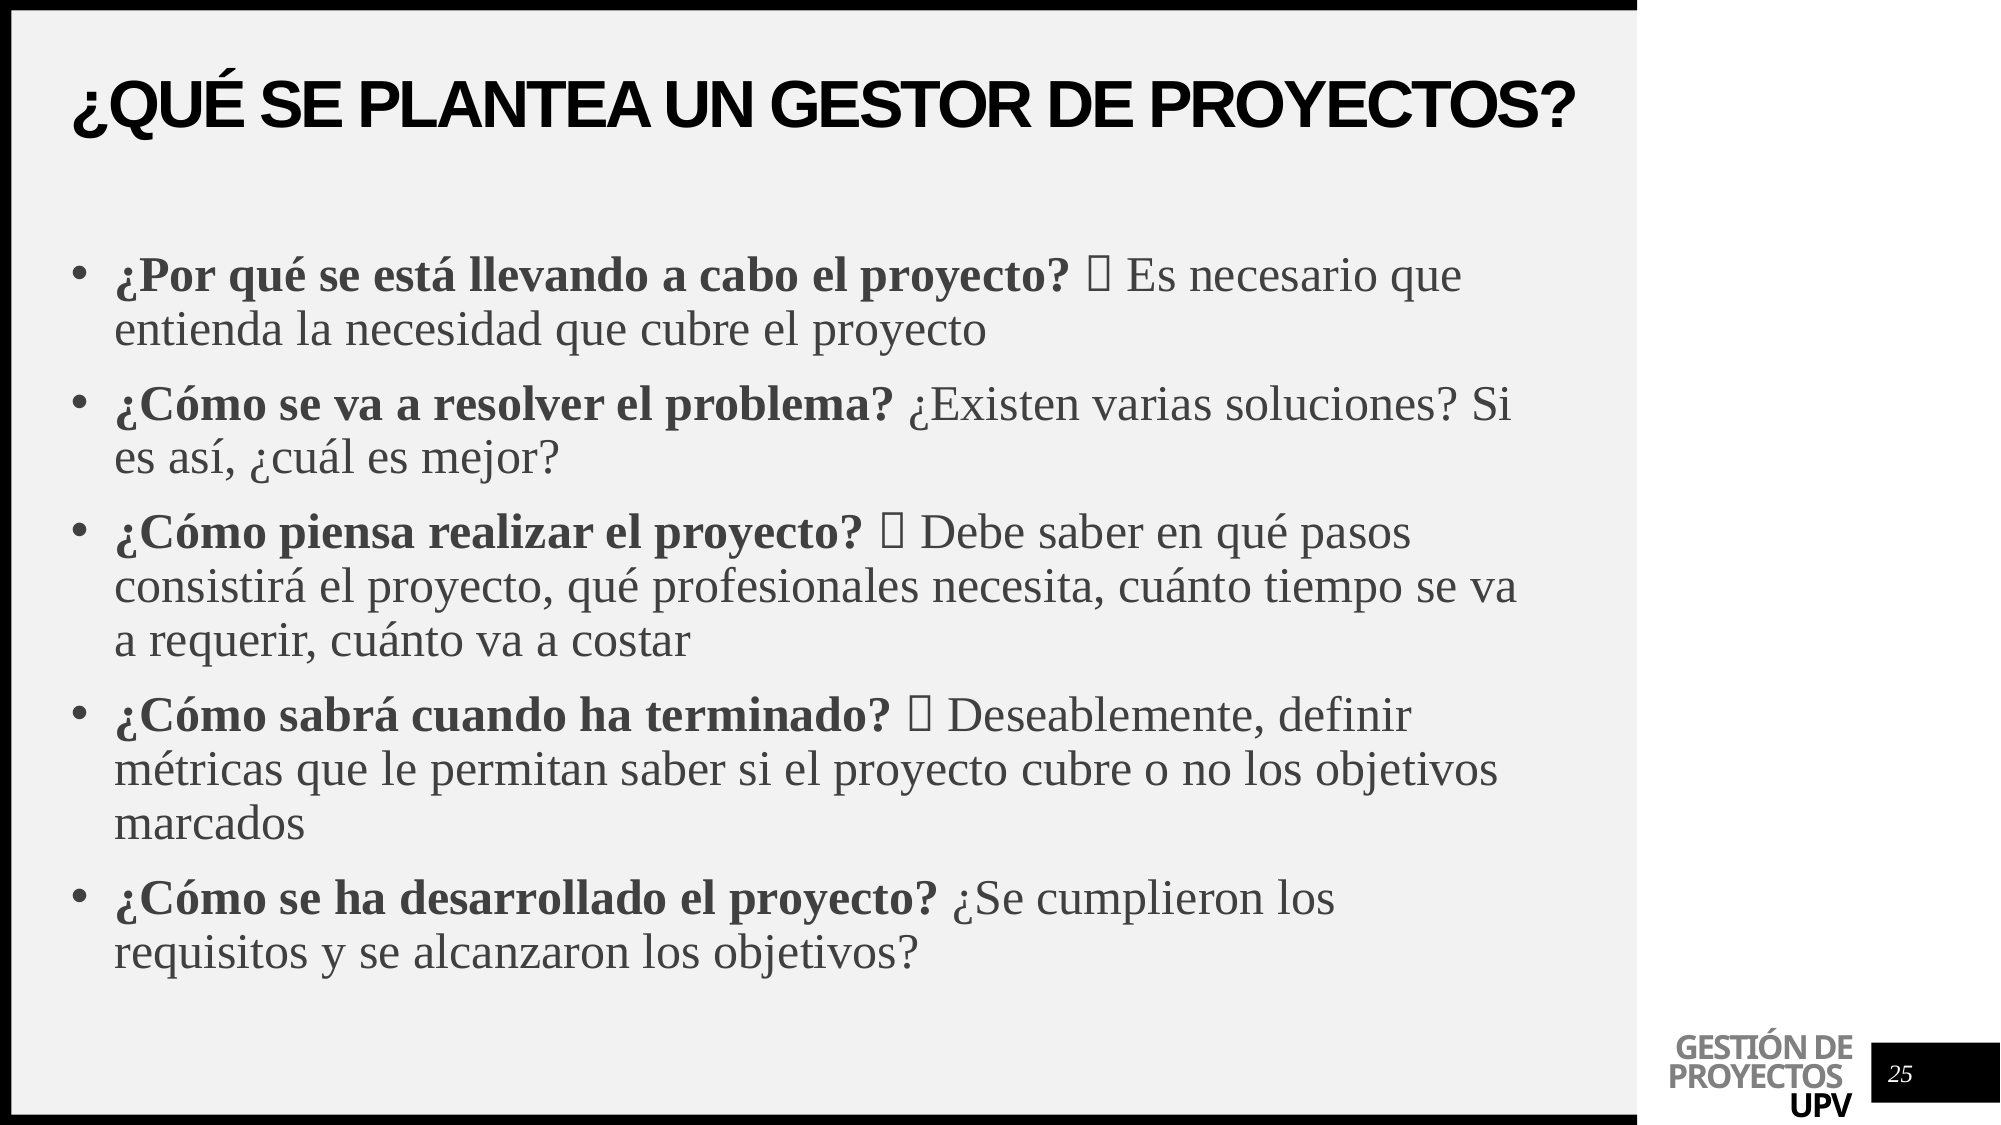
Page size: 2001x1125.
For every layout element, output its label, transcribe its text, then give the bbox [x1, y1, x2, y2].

title ¿Qué se plantea un gestor de proyectos? [70, 70, 1580, 142]
text_box [975, 537, 1025, 588]
slide_number 25 [1877, 1050, 1924, 1096]
list ¿Por qué se está llevando a cabo el proyecto?  Es necesario que entienda la necesidad que cubre el proyecto ¿Cómo se va a resolver el problema? ¿Existen varias soluciones? Si es así, ¿cuál es mejor? ¿Cómo piensa realizar el proyecto?  Debe saber en qué pasos consistirá el proyecto, qué profesionales necesita, cuánto tiempo se va a requerir, cuánto va a costar ¿Cómo sabrá cuando ha terminado?  Deseablemente, definir métricas que le permitan saber si el proyecto cubre o no los objetivos marcados ¿Cómo se ha desarrollado el proyecto? ¿Se cumplieron los requisitos y se alcanzaron los objetivos? [70, 248, 1542, 1055]
